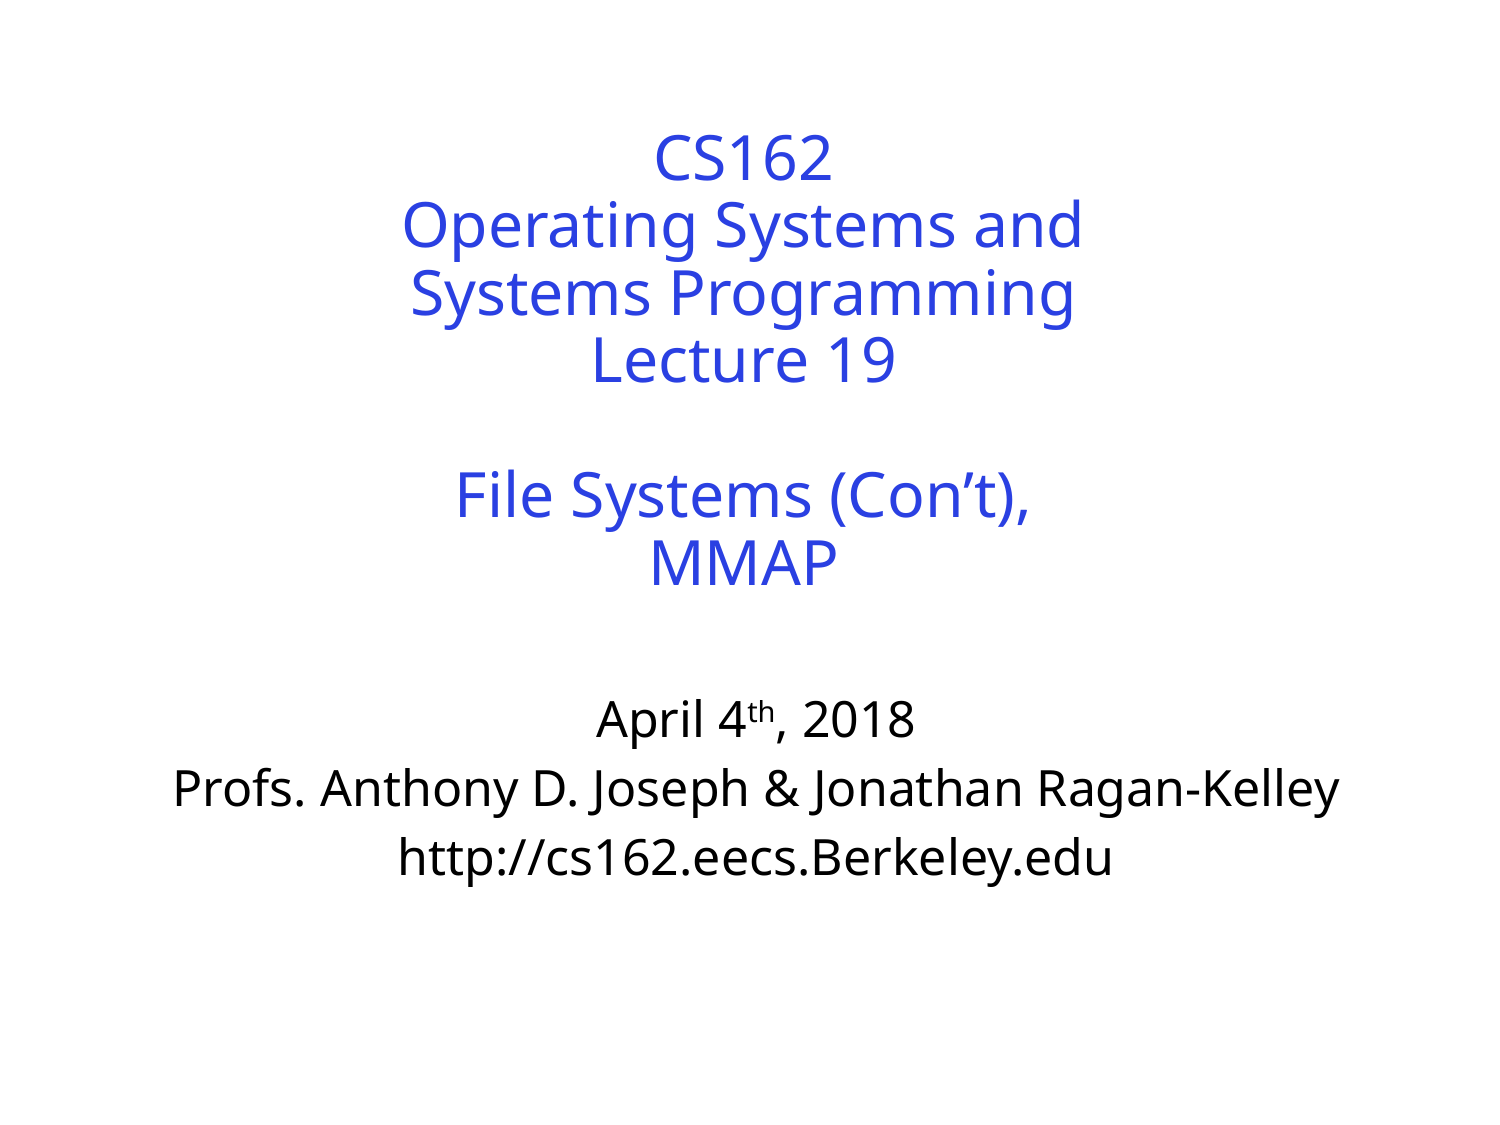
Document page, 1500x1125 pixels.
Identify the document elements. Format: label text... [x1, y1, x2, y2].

title CS162 Operating Systems and Systems Programming Lecture 19 File Systems (Con’t), MMAP [99, 174, 1388, 550]
subtitle April 4th, 2018 Profs. Anthony D. Joseph & Jonathan Ragan-Kelley http://cs162.eecs.Berkeley.edu [99, 687, 1413, 925]
